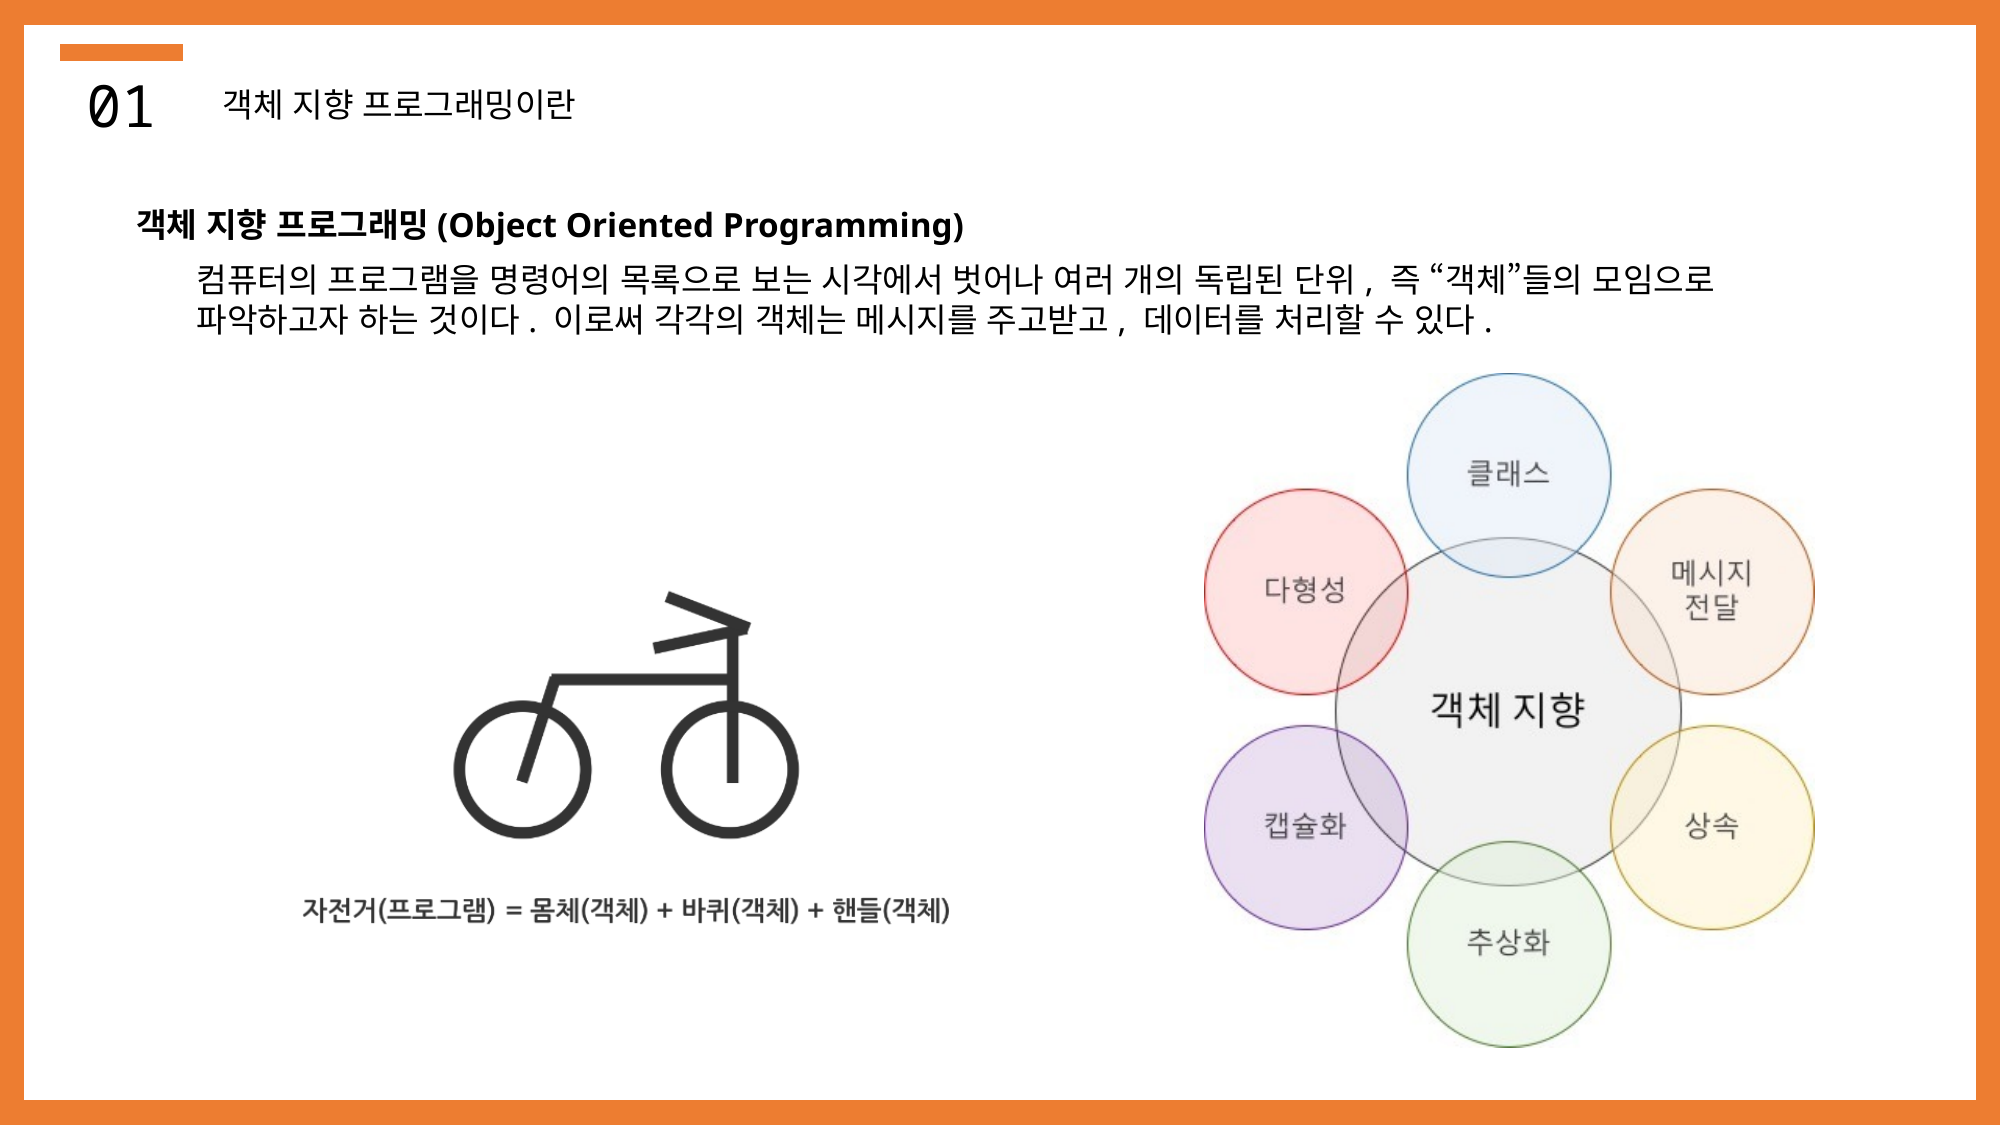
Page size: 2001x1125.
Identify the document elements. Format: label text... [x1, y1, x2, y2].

picture [248, 553, 1000, 965]
picture [1204, 373, 1815, 1048]
text_box 객체 지향 프로그래밍(Object Oriented Programming) [121, 197, 1025, 292]
text_box [24, 25, 1976, 1100]
text_box [0, 0, 2000, 1125]
text_box 컴퓨터의 프로그램을 명령어의 목록으로 보는 시각에서 벗어나 여러 개의 독립된 단위, 즉 “객체”들의 모임으로 파악하고자 하는 것이다. 이로써 각각의 객체는 메시지를 주고받고, 데이터를 처리할 수 있다. [182, 251, 1879, 347]
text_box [0, 45, 618, 244]
